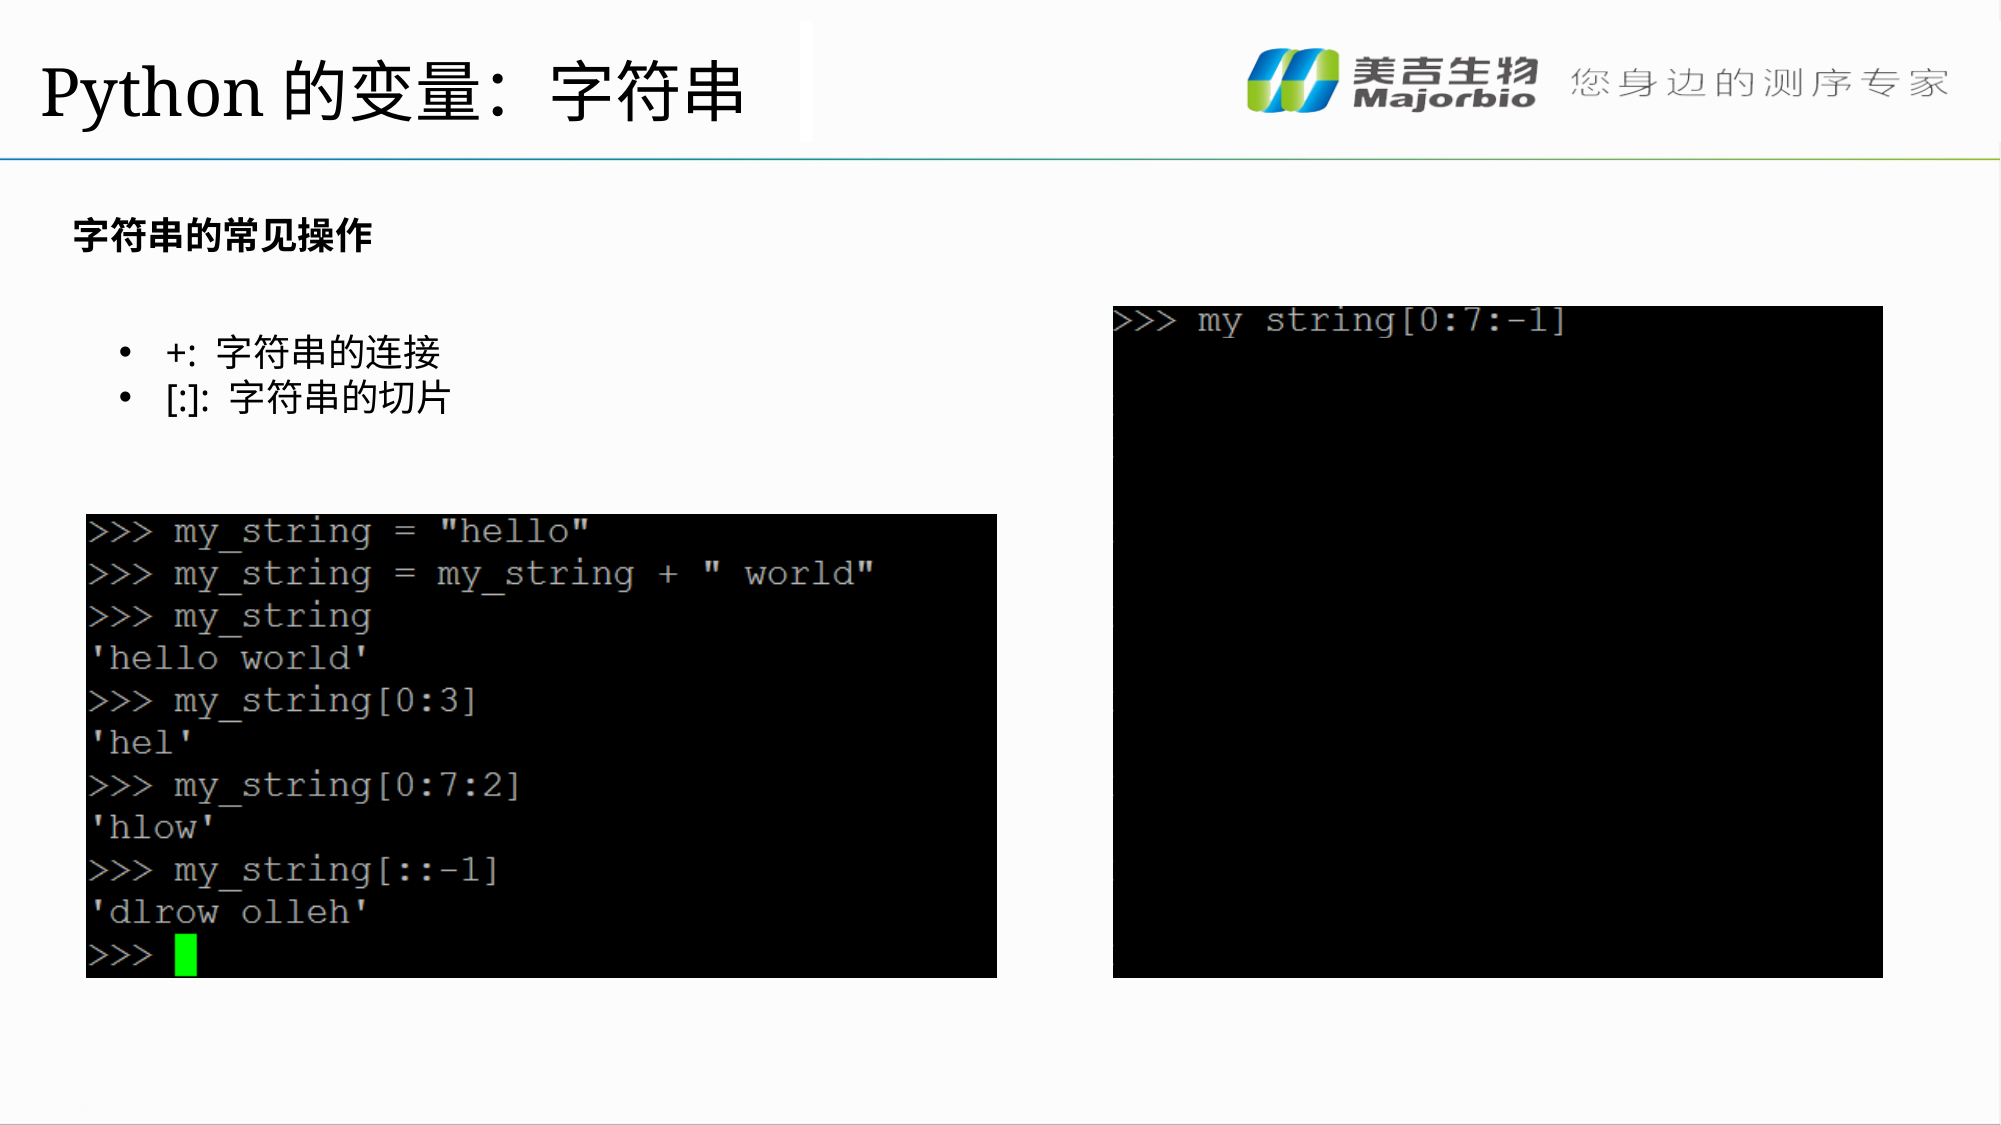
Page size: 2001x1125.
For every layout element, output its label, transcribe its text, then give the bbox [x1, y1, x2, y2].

picture [0, 0, 2001, 1125]
text_box 字符串的常见操作 [57, 204, 388, 265]
text_box Python的变量：字符串 [25, 42, 764, 138]
text_box +: 字符串的连接 [:]: 字符串的切片 [103, 321, 469, 472]
